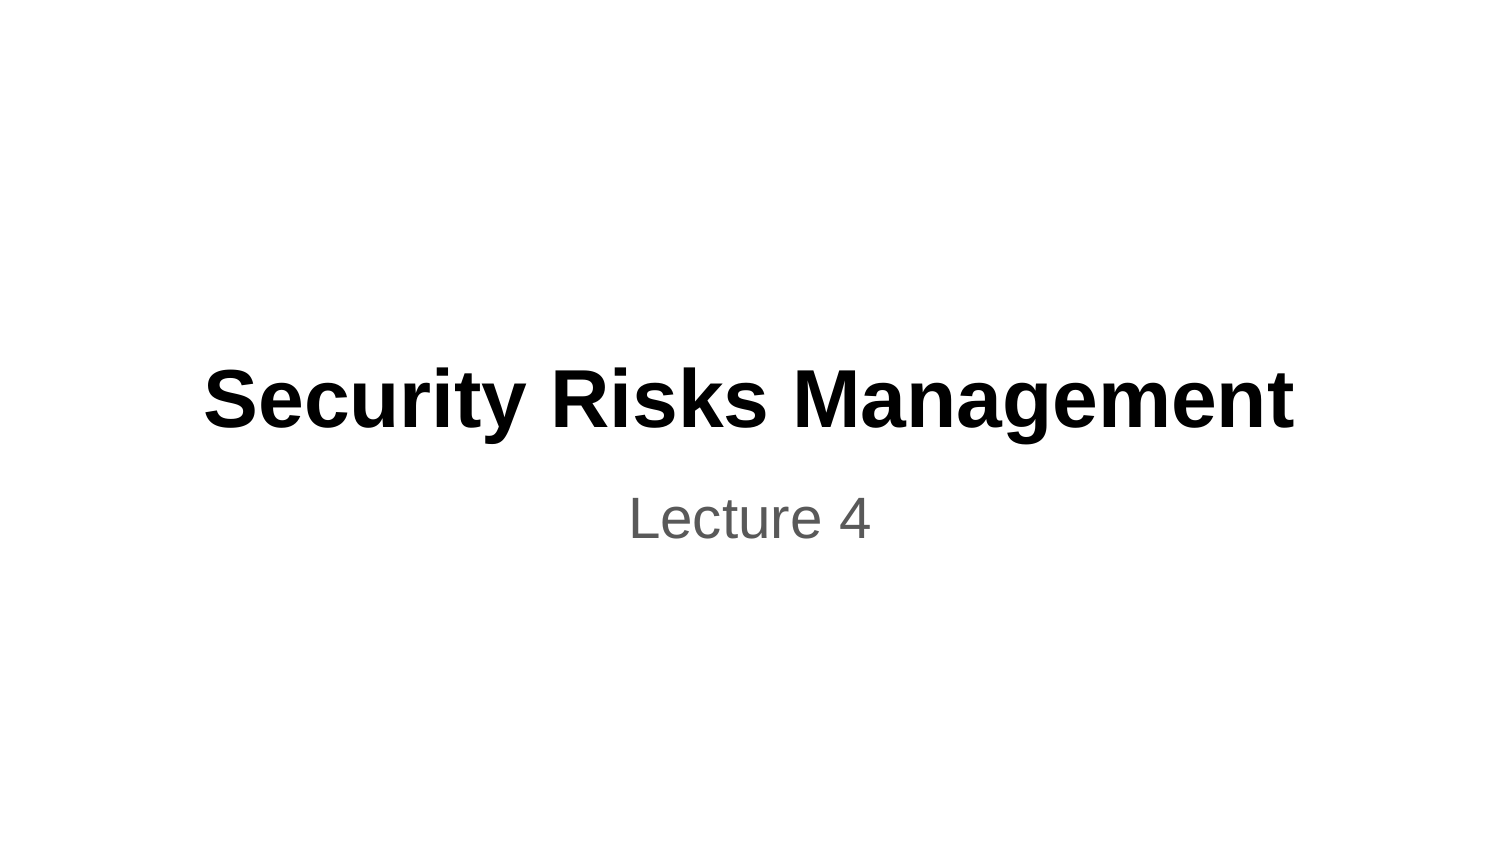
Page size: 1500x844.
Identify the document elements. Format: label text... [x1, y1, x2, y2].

text_box Lecture 4 [51, 464, 1449, 595]
text_box Security Risks Management [51, 122, 1449, 459]
